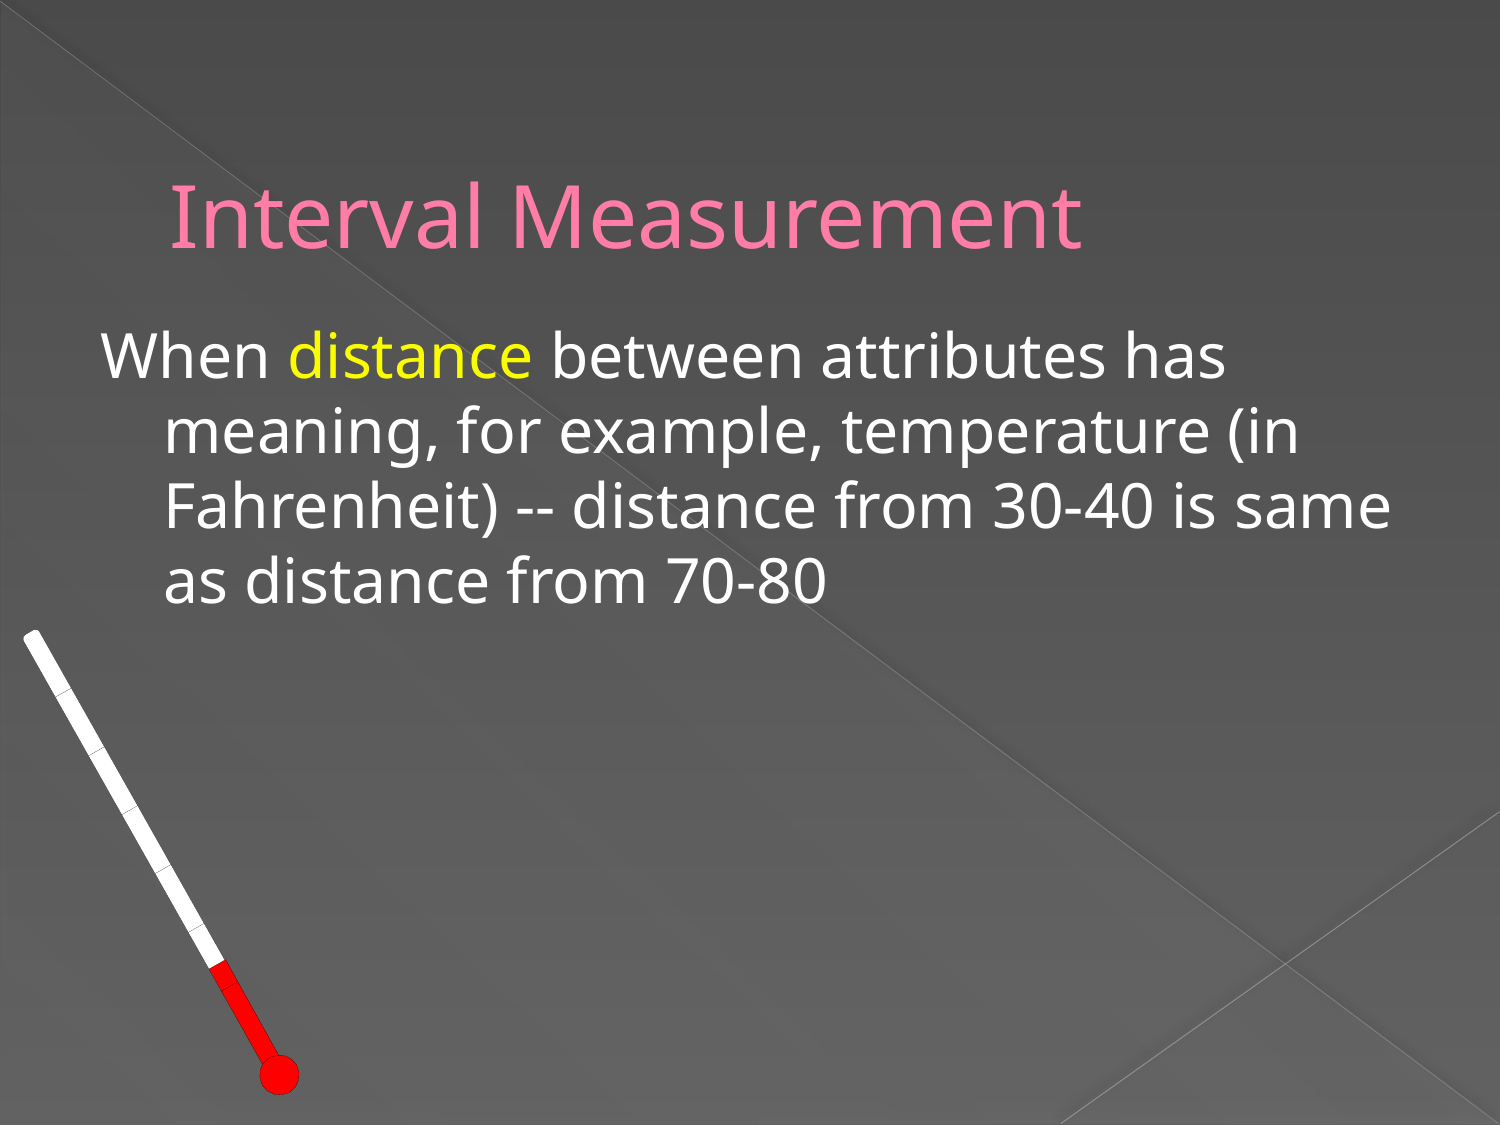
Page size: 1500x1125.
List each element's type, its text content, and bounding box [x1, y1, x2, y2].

picture [9, 605, 313, 1119]
list When distance between attributes has meaning, for example, temperature (in Fahrenheit) -- distance from 30-40 is same as distance from 70-80 [75, 308, 1425, 1059]
title Interval Measurement [75, 43, 1425, 274]
